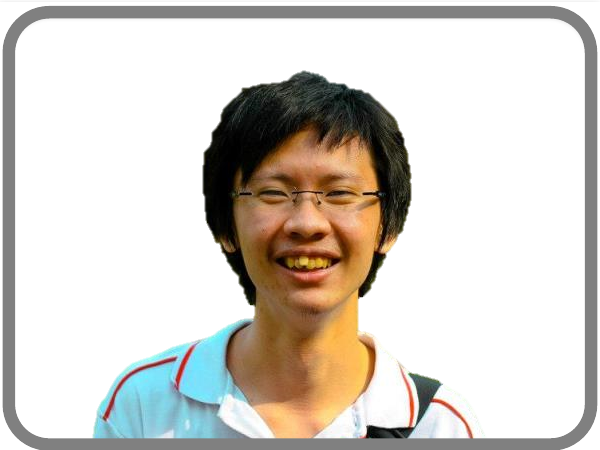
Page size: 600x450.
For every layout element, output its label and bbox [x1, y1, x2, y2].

text_box [0, 1, 600, 450]
